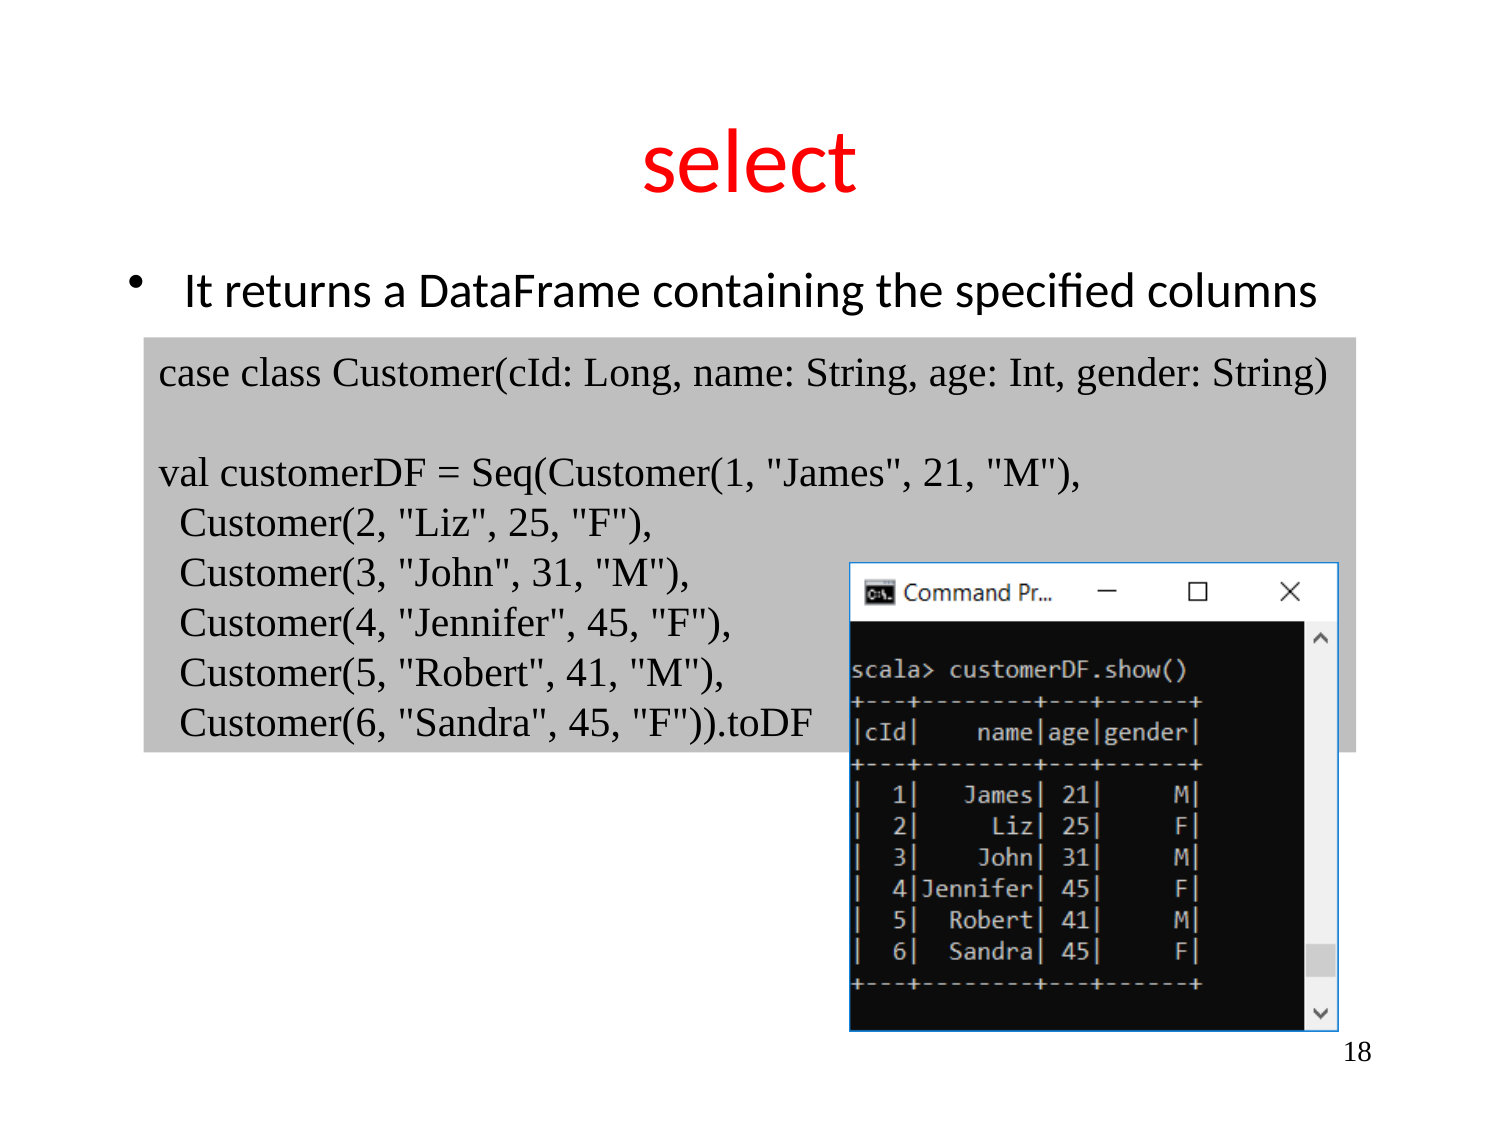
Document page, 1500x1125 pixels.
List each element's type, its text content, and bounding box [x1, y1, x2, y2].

slide_number 18 [1074, 1024, 1388, 1101]
title select [112, 87, 1388, 226]
list It returns a DataFrame containing the specified columns [112, 249, 1388, 1001]
picture [849, 562, 1340, 1032]
text_box case class Customer(cId: Long, name: String, age: Int, gender: String) val customerDF = Seq(Customer(1, "James", 21, "M"), Customer(2, "Liz", 25, "F"), Customer(3, "John", 31, "M"), Customer(4, "Jennifer", 45, "F"), Customer(5, "Robert", 41, "M"), Customer(6, "Sandra", 45, "F")).toDF [143, 337, 1357, 753]
